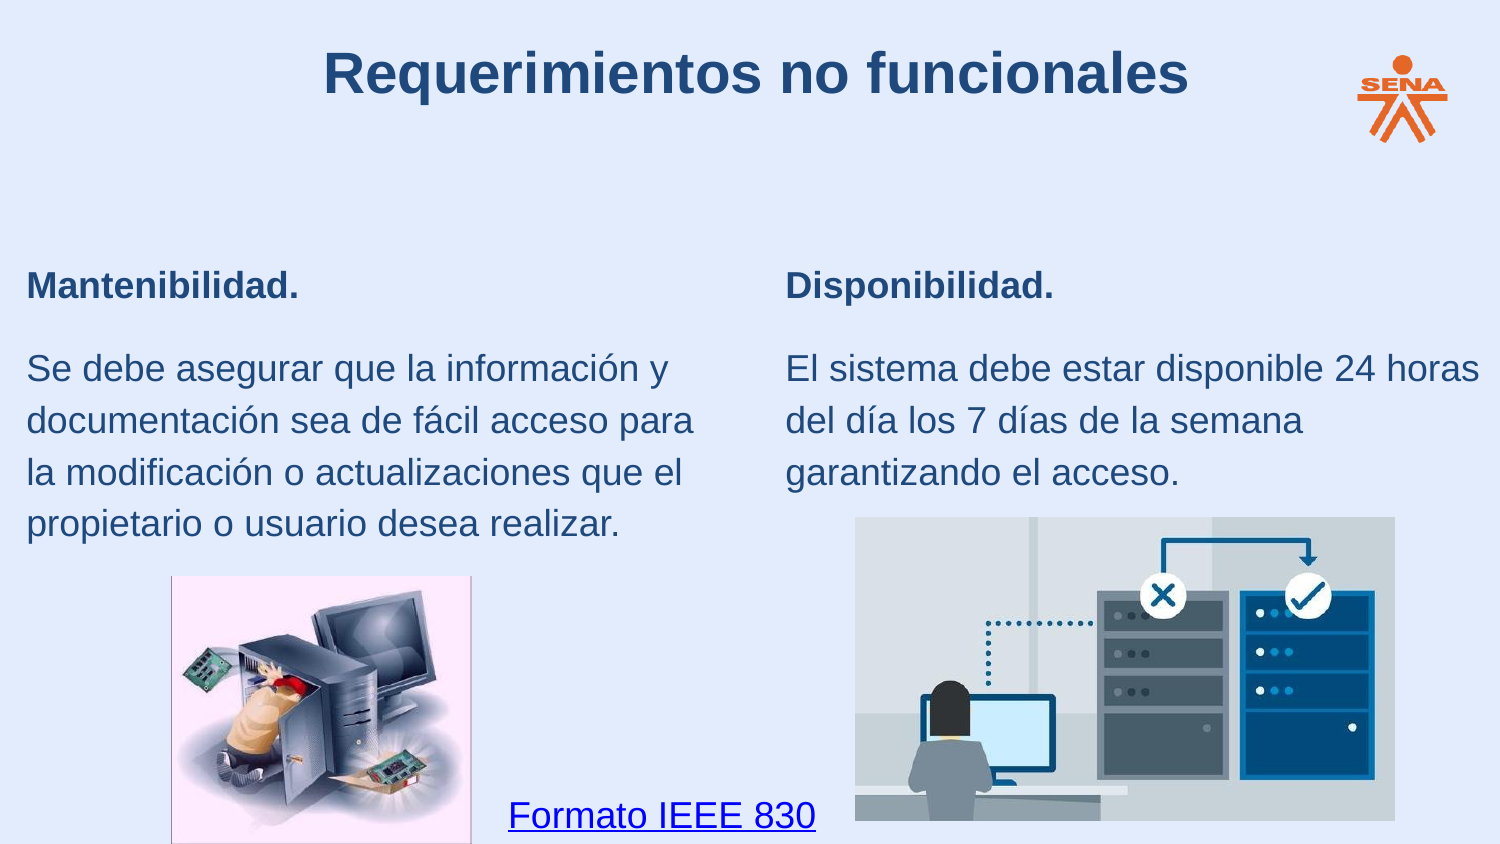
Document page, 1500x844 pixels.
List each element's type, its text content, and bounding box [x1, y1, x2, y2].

text_box Disponibilidad. El sistema debe estar disponible 24 horas del día los 7 días de la semana garantizando el acceso. [770, 247, 1500, 501]
picture [0, 0, 1500, 844]
text_box Formato IEEE 830 [493, 783, 835, 844]
text_box Mantenibilidad. Se debe asegurar que la información y documentación sea de fácil acceso para la modificación o actualizaciones que el propietario o usuario desea realizar. [11, 247, 762, 552]
text_box Requerimientos no funcionales [308, 28, 1233, 114]
